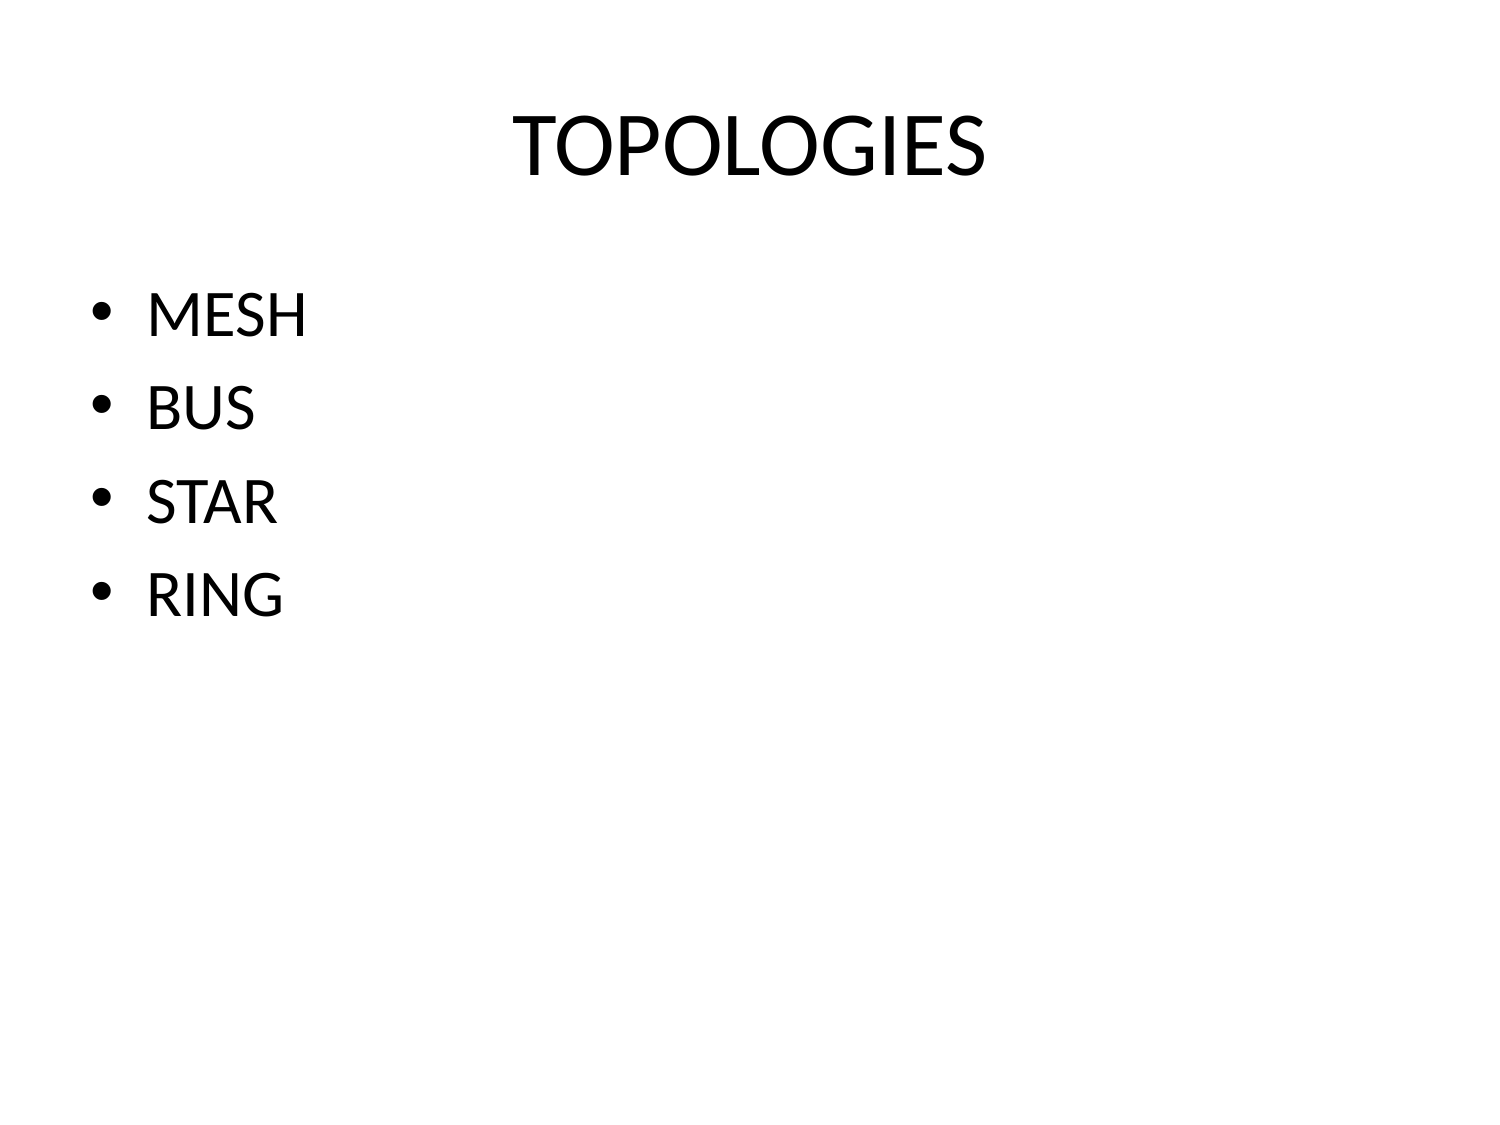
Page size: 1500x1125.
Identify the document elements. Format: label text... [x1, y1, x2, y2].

title TOPOLOGIES [75, 45, 1425, 233]
list MESH BUS STAR RING [75, 262, 1425, 1005]
